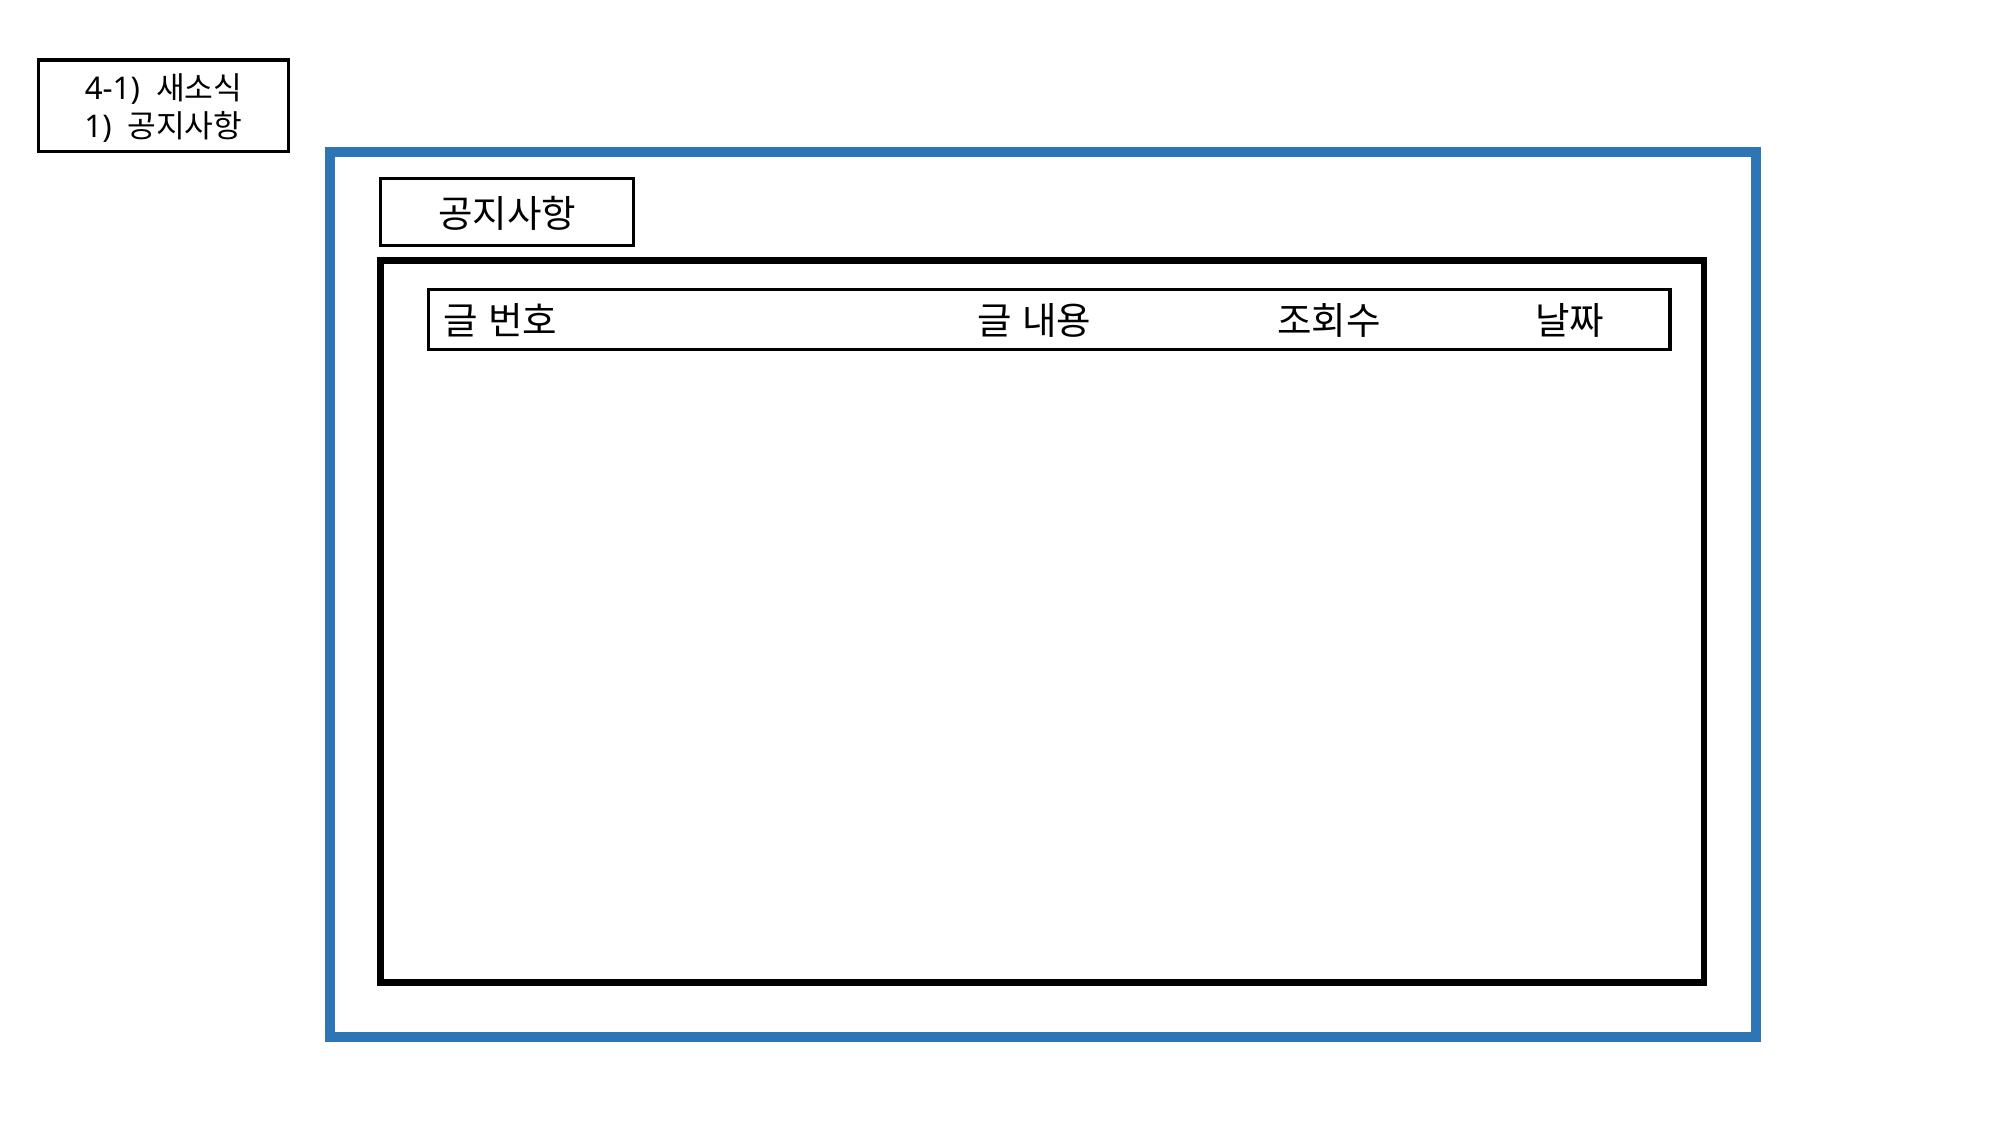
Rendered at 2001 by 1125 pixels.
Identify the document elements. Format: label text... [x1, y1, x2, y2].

text_box [380, 260, 1705, 983]
text_box 글 번호 글 내용 조회수 날짜 [427, 288, 1671, 350]
text_box 공지사항 [380, 178, 635, 247]
text_box 4-1) 새소식 1) 공지사항 [37, 59, 290, 153]
text_box [329, 151, 1757, 1038]
